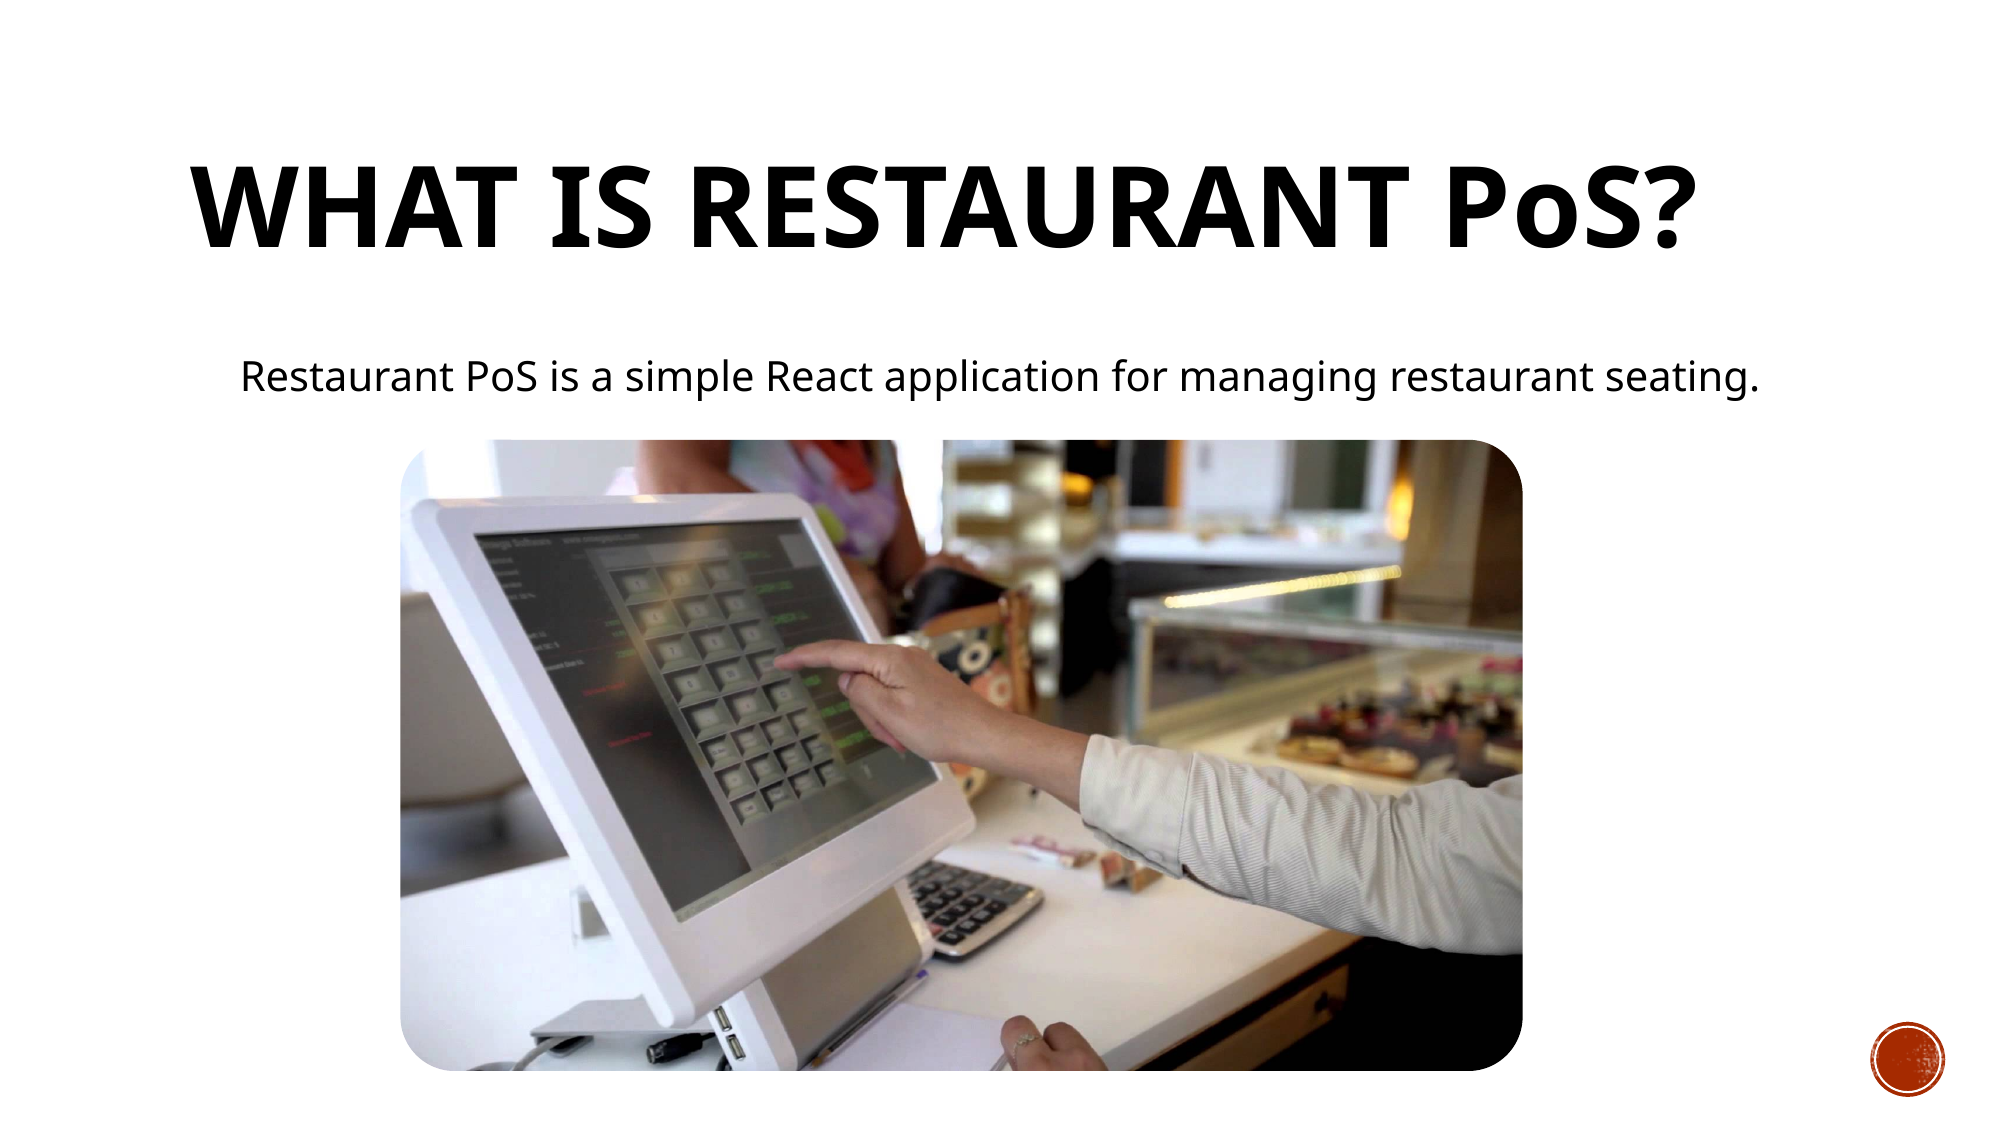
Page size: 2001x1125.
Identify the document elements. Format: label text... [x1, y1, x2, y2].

list Restaurant PoS is a simple React application for managing restaurant seating. [175, 348, 1826, 1013]
picture [400, 439, 1523, 1071]
title What is Restaurant PoS? [175, 79, 1826, 344]
